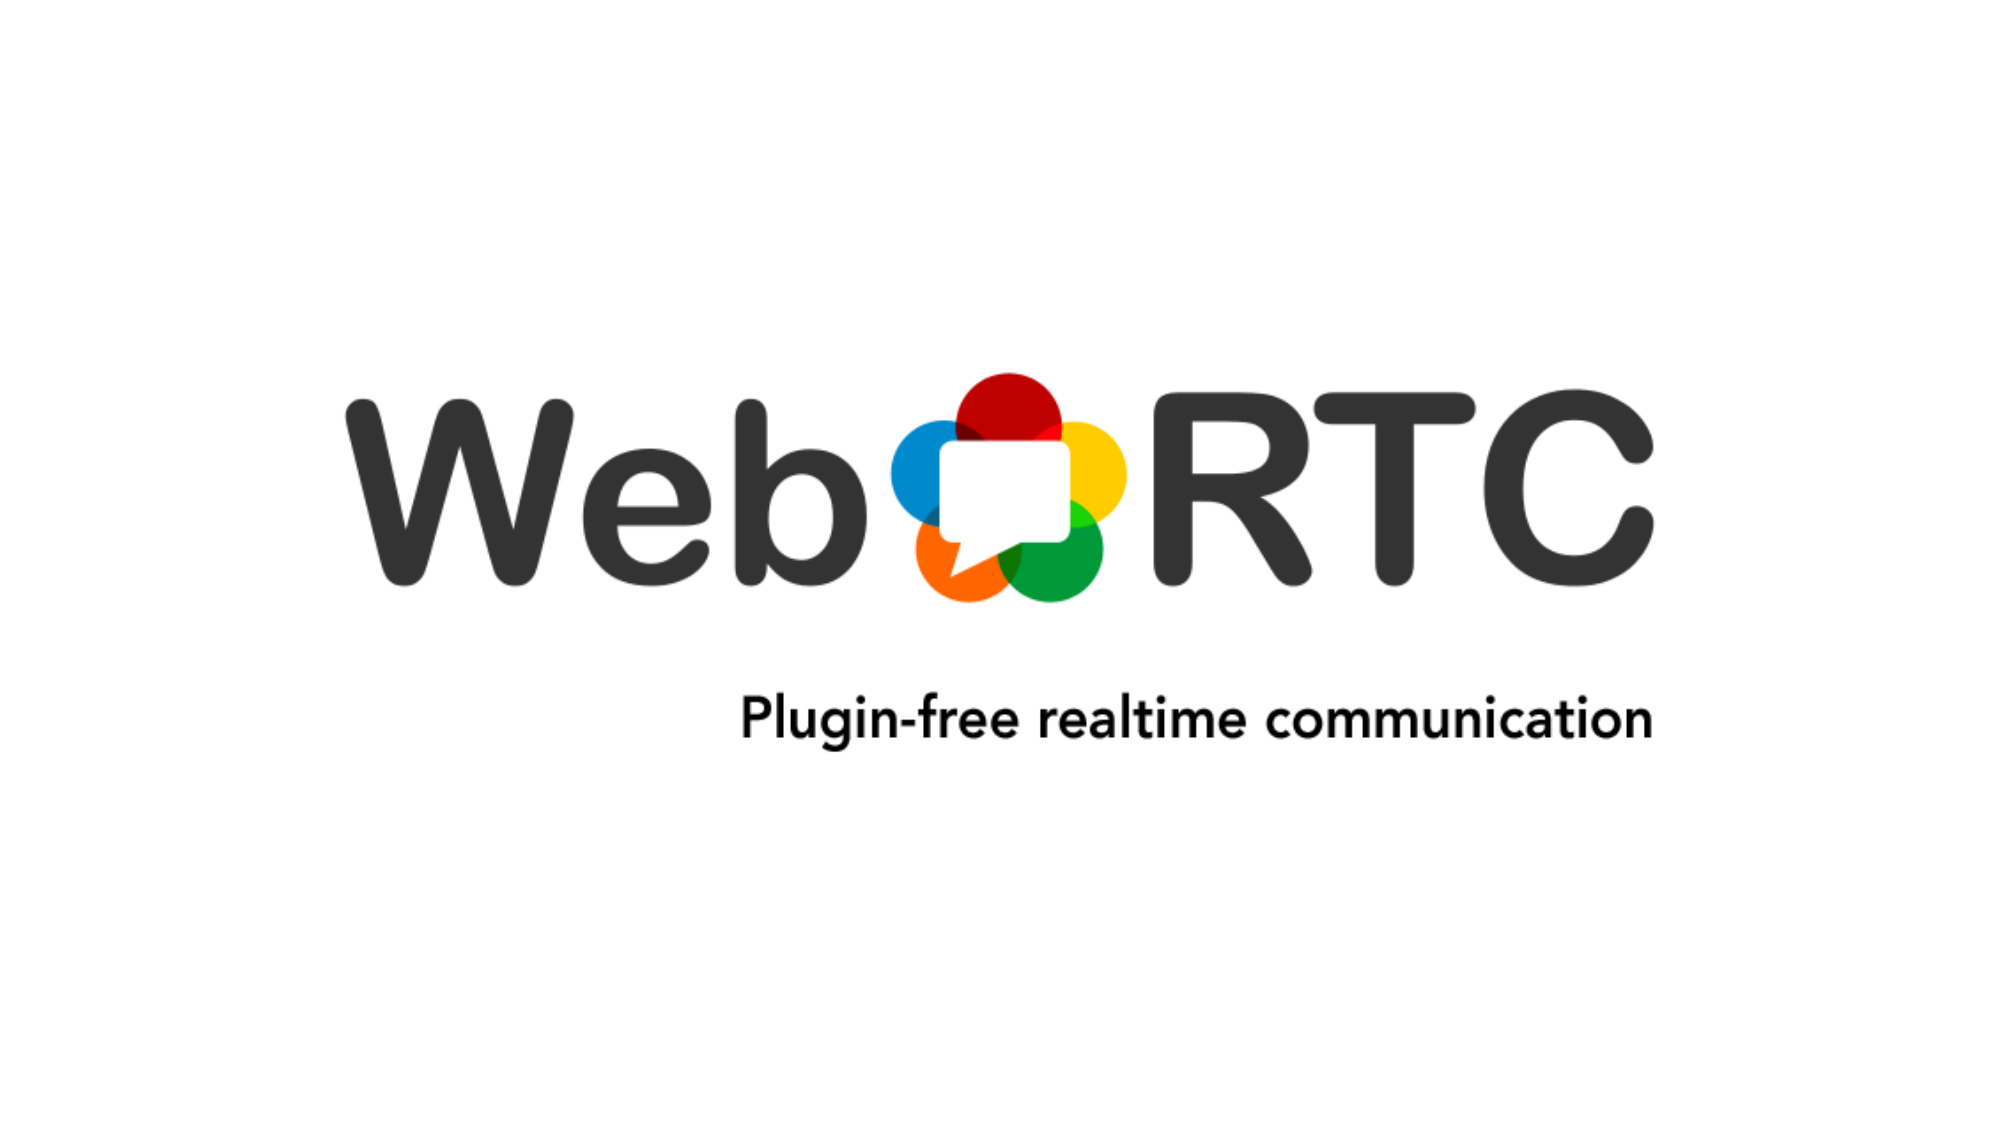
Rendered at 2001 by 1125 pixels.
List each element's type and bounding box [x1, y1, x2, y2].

picture [203, 31, 1797, 1094]
